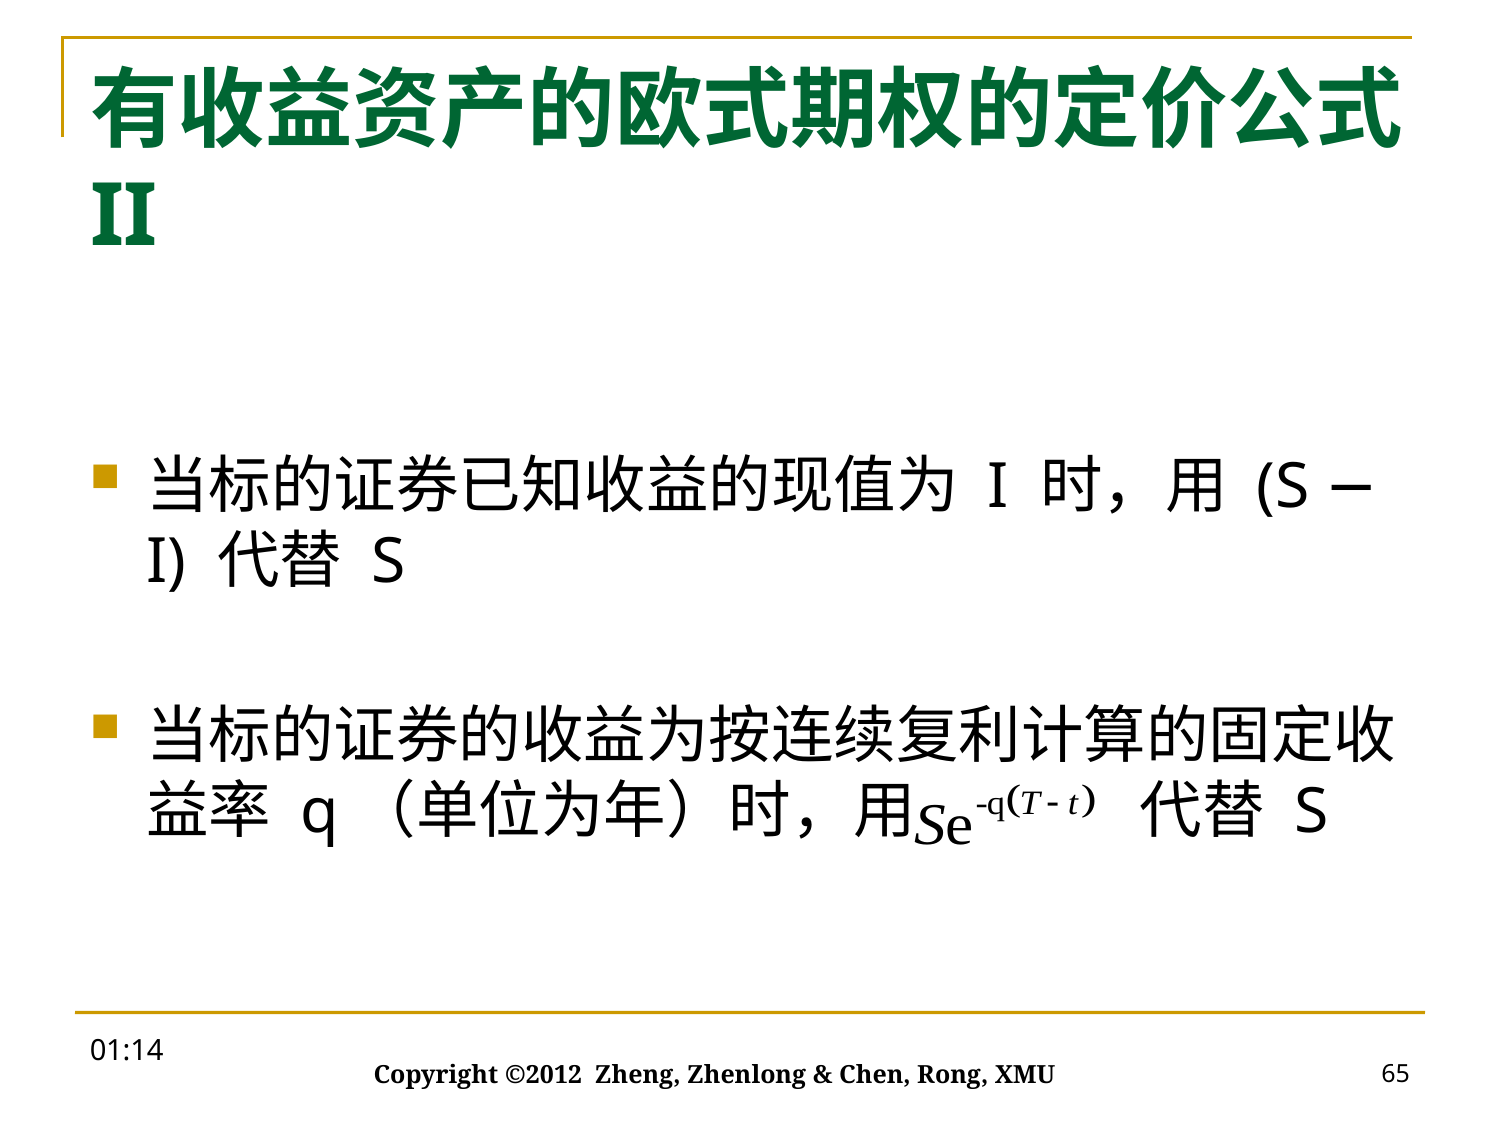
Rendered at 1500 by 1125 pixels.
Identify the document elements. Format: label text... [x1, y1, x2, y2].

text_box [903, 774, 1105, 860]
title 有收益资产的欧式期权的定价公式 II [74, 45, 1426, 233]
list 当标的证券已知收益的现值为 I 时，用 (S − I) 代替 S 当标的证券的收益为按连续复利计算的固定收益率 q（单位为年）时，用 代替 S [74, 262, 1426, 1006]
footer Copyright ©2012 Zheng, Zhenlong & Chen, Rong, XMU [269, 1024, 1161, 1101]
slide_number 65 [1074, 1023, 1426, 1100]
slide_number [75, 1024, 269, 1100]
